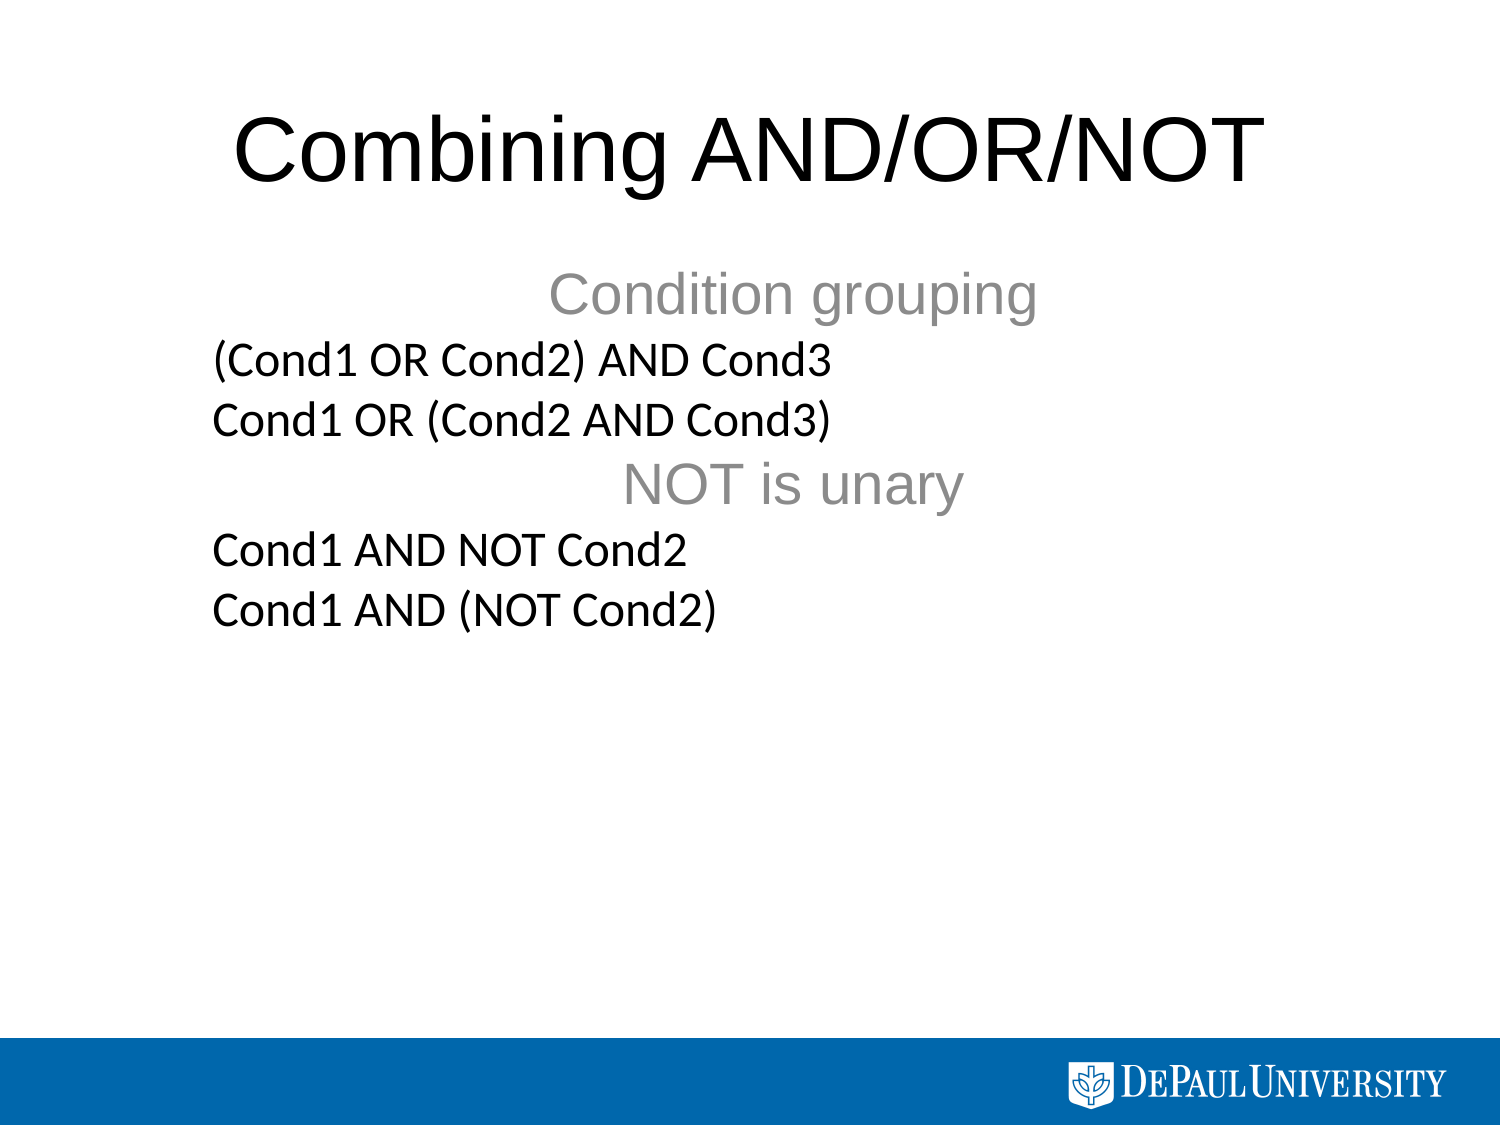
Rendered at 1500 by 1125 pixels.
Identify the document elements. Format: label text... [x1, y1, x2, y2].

title Combining AND/OR/NOT [75, 76, 1425, 213]
picture [0, 0, 1500, 1125]
subtitle Condition grouping (Cond1 OR Cond2) AND Cond3 Cond1 OR (Cond2 AND Cond3) NOT is unary Cond1 AND NOT Cond2 Cond1 AND (NOT Cond2) [122, 249, 1467, 997]
